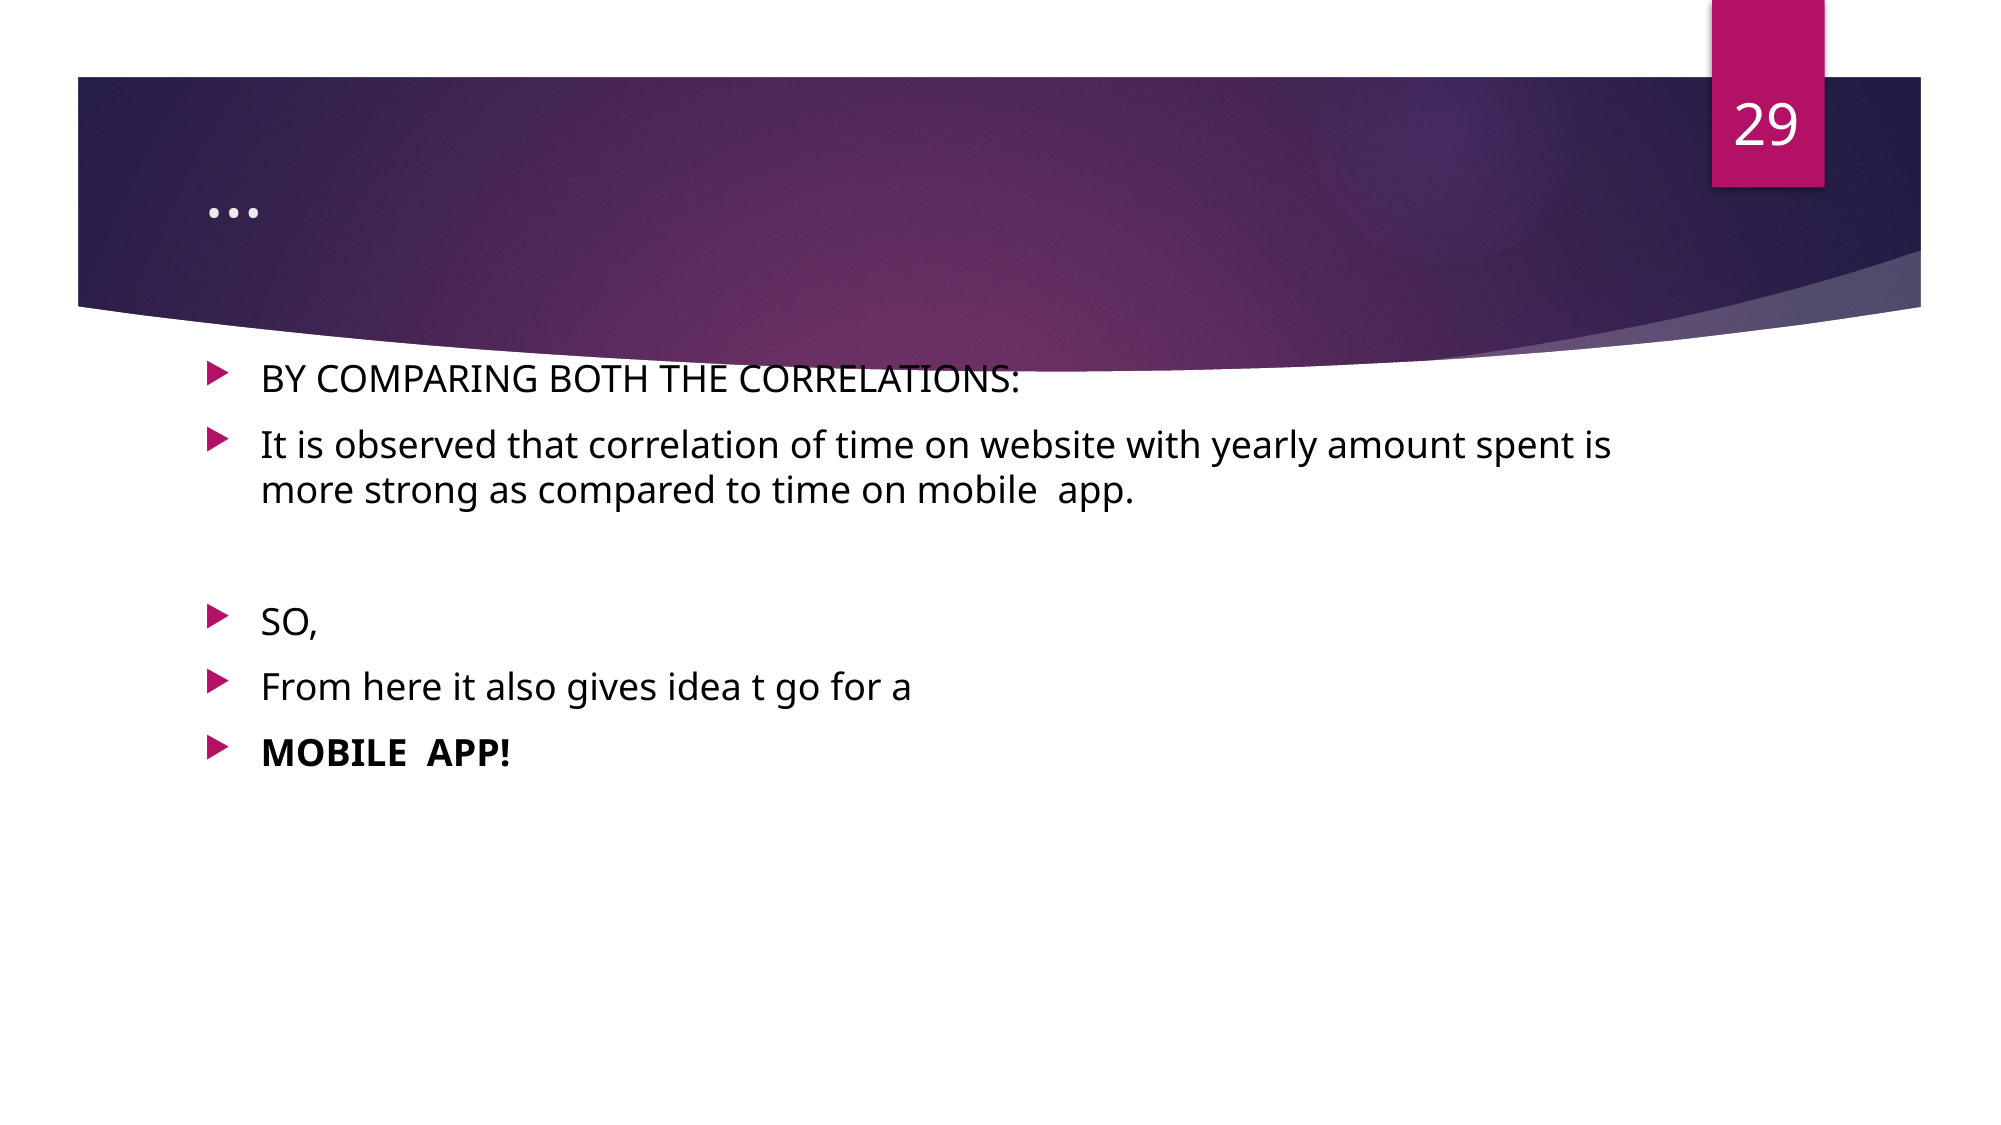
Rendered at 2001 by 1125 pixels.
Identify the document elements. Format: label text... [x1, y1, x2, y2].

slide_number 29 [1698, 48, 1836, 175]
title … [189, 159, 1627, 216]
list BY COMPARING BOTH THE CORRELATIONS: It is observed that correlation of time on website with yearly amount spent is more strong as compared to time on mobile app. SO, From here it also gives idea t go for a MOBILE APP! [189, 347, 1638, 988]
